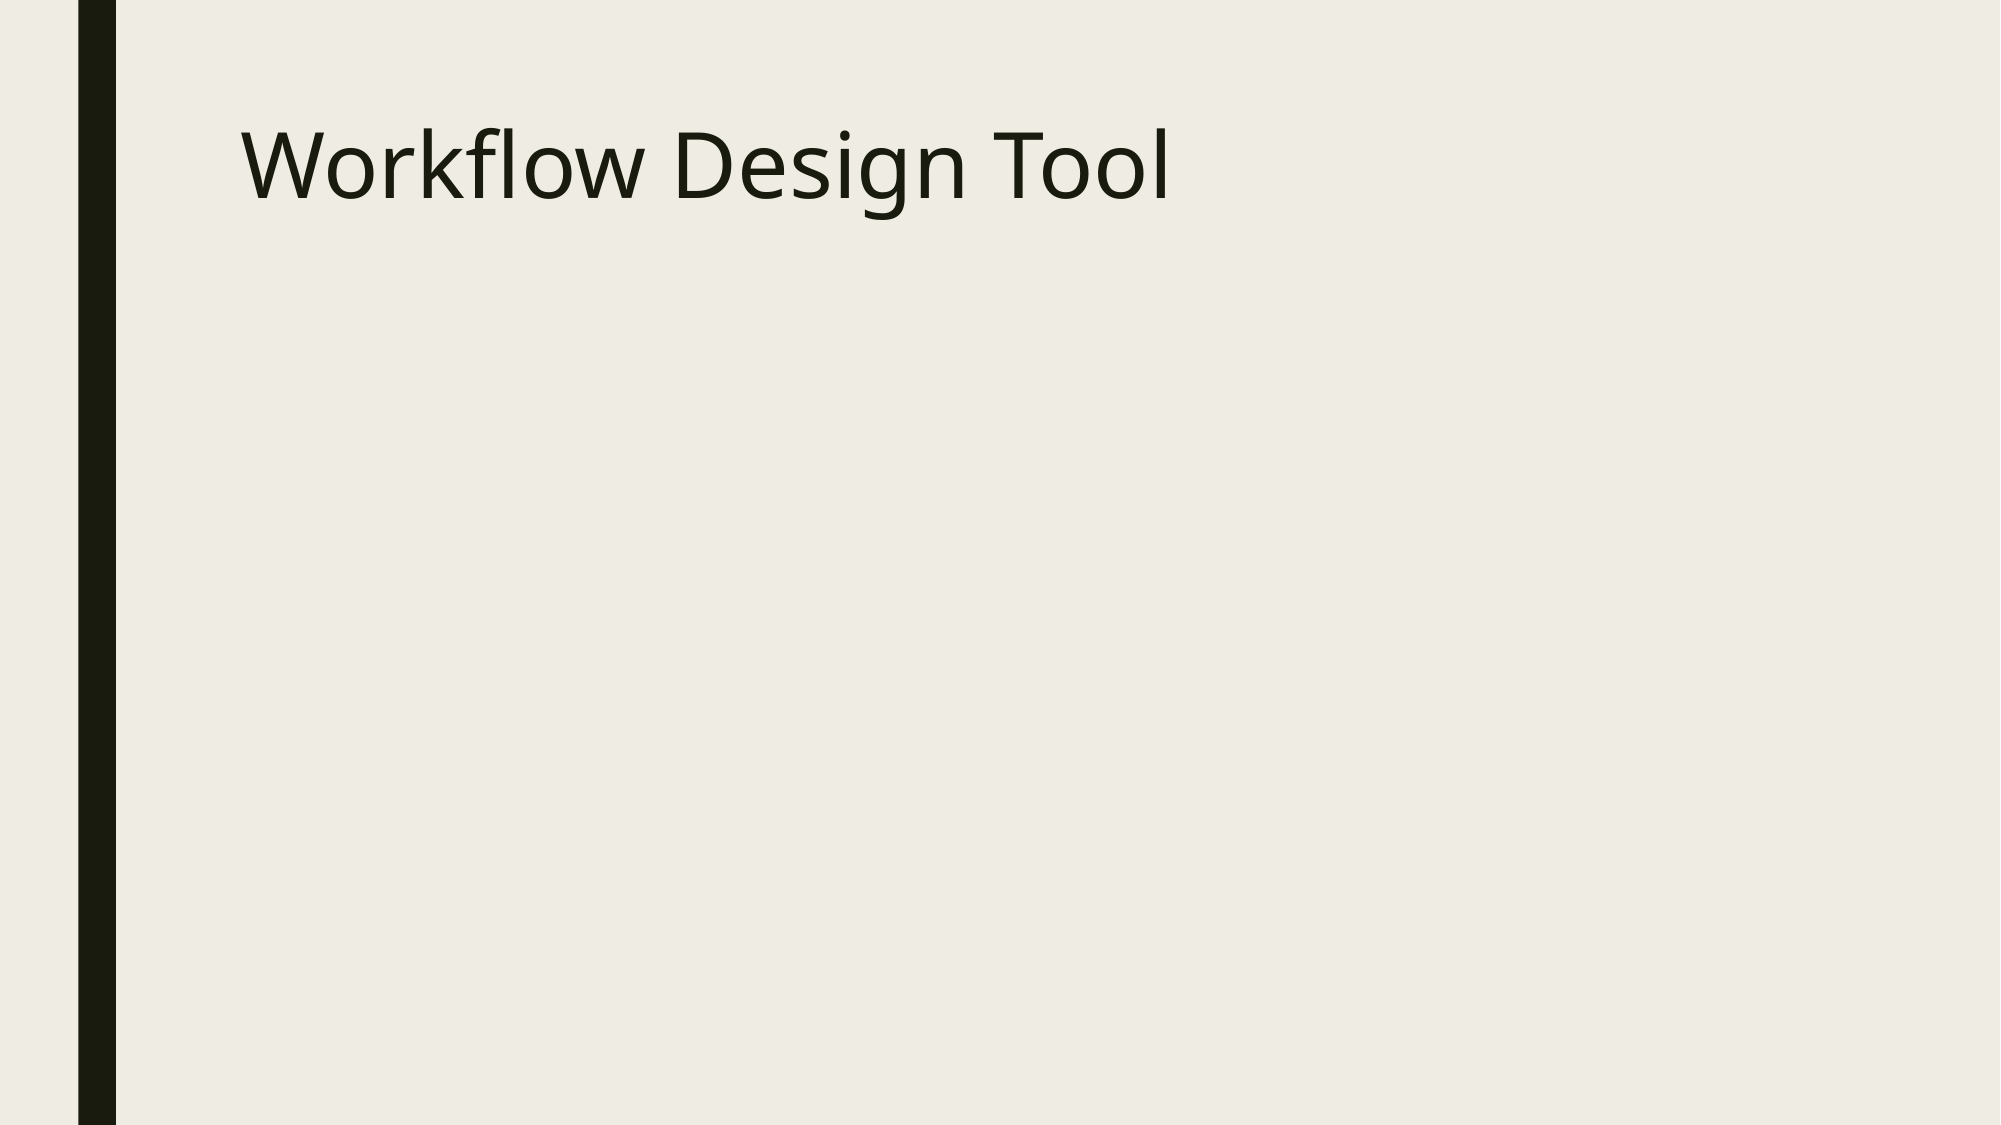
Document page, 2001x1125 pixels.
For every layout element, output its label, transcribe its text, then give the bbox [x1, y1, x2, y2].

title Workflow Design Tool [225, 112, 1800, 357]
